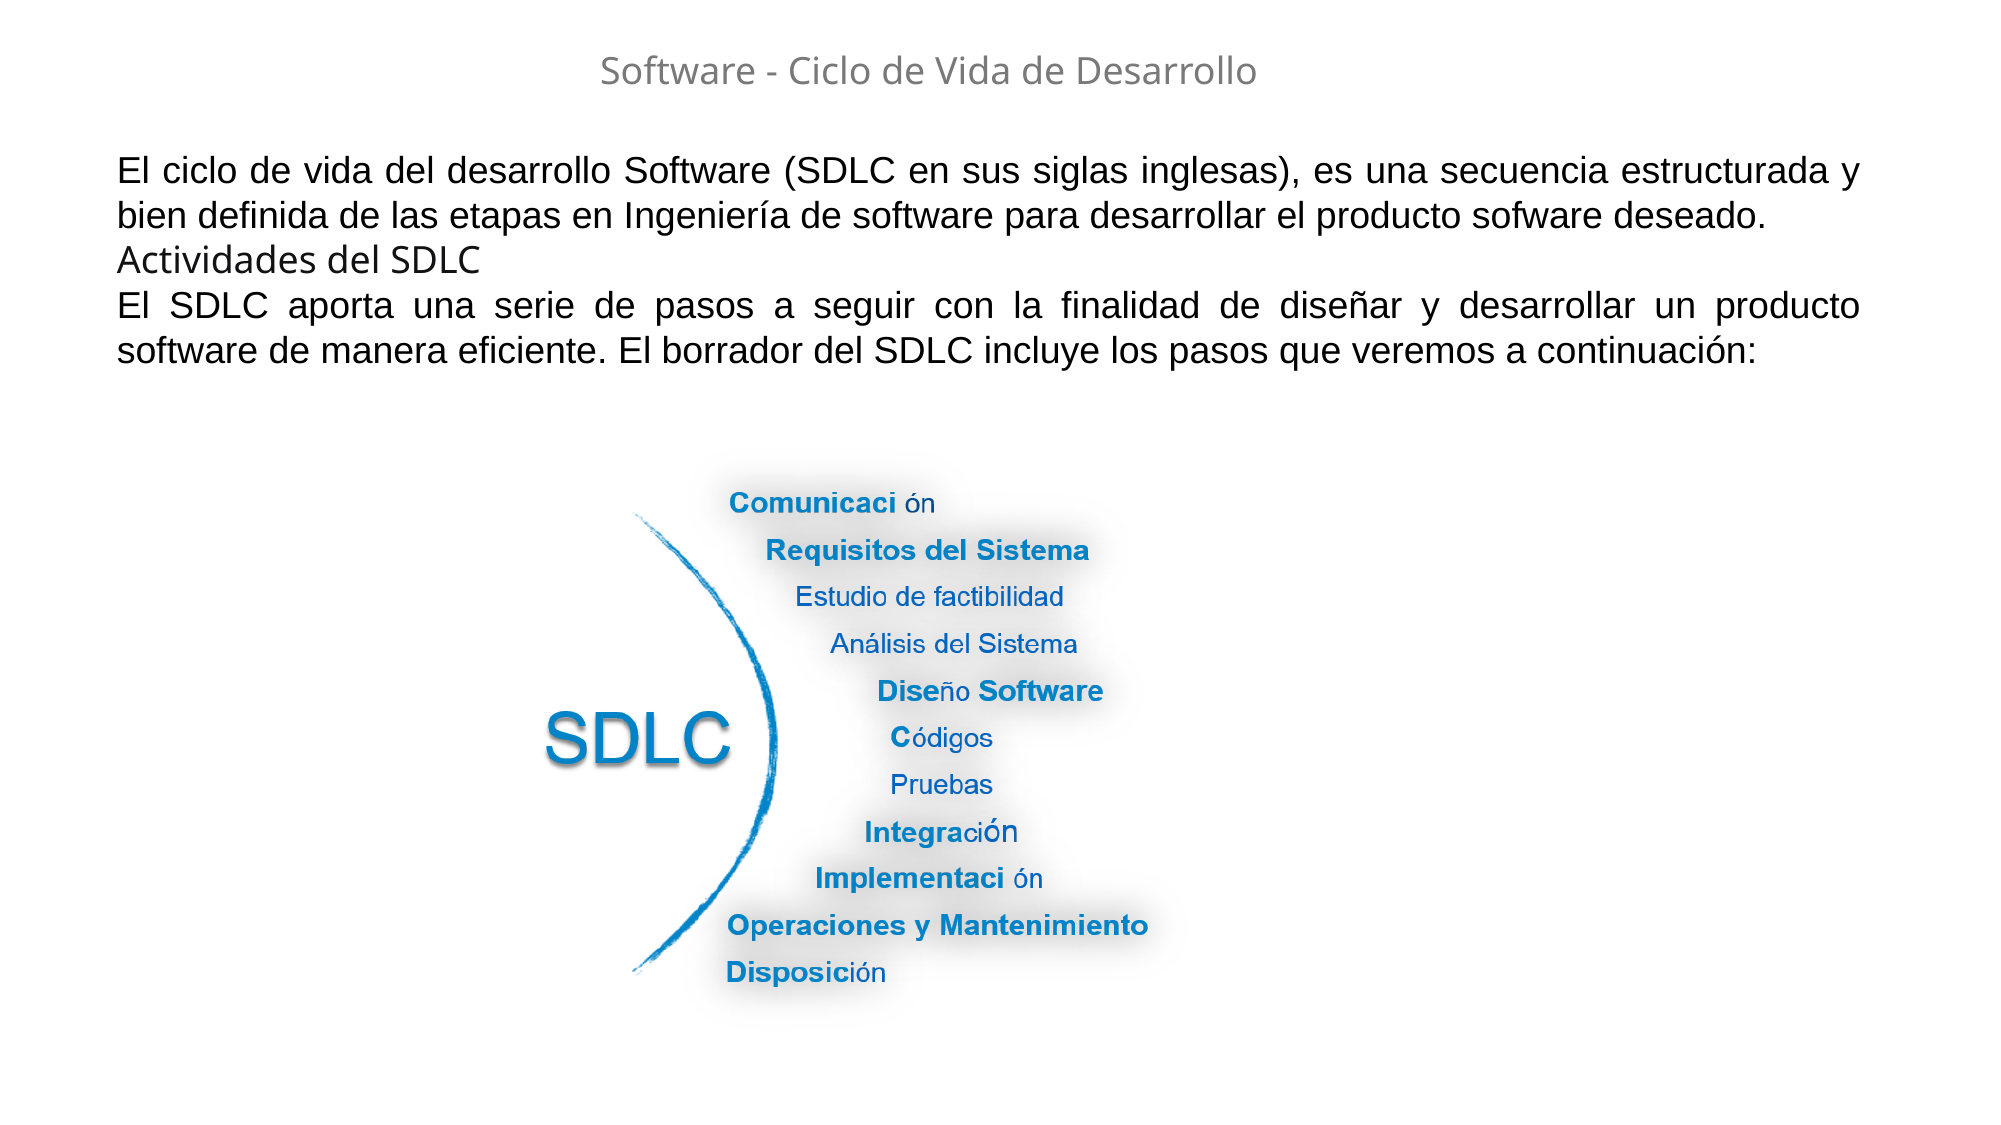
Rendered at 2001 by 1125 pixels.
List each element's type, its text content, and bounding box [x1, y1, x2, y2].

text_box Software - Ciclo de Vida de Desarrollo [429, 39, 1430, 100]
text_box El ciclo de vida del desarrollo Software (SDLC en sus siglas inglesas), es una secuencia estructurada y bien definida de las etapas en Ingeniería de software para desarrollar el producto sofware deseado. Actividades del SDLC El SDLC aporta una serie de pasos a seguir con la finalidad de diseñar y desarrollar un producto software de manera eficiente. El borrador del SDLC incluye los pasos que veremos a continuación: [102, 138, 1876, 379]
picture [493, 418, 1223, 1062]
